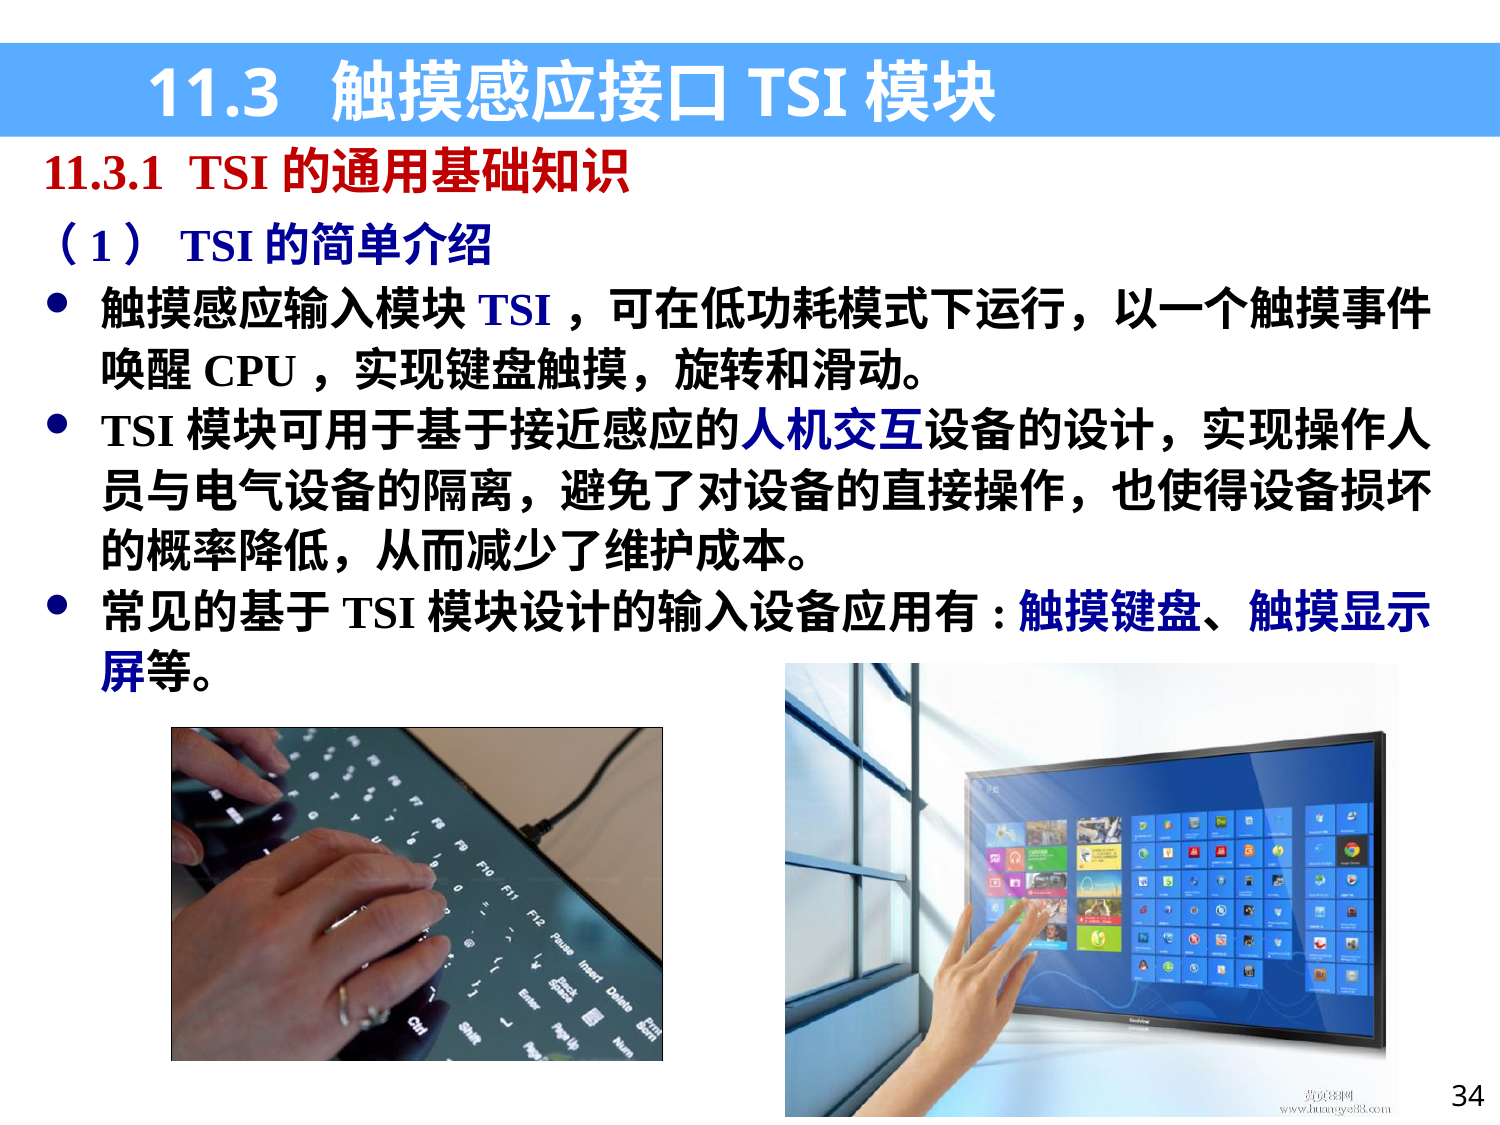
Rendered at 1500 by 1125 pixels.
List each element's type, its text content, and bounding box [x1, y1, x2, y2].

slide_number 34 [1399, 1049, 1500, 1125]
picture [170, 725, 664, 1061]
text_box 触摸感应输入模块TSI，可在低功耗模式下运行，以一个触摸事件唤醒CPU，实现键盘触摸，旋转和滑动。 TSI模块可用于基于接近感应的人机交互设备的设计，实现操作人员与电气设备的隔离，避免了对设备的直接操作，也使得设备损坏的概率降低，从而减少了维护成本。 常见的基于TSI模块设计的输入设备应用有:触摸键盘、触摸显示屏等。 [29, 267, 1448, 706]
text_box 11.3.1 TSI的通用基础知识 [27, 132, 646, 208]
text_box （1）TSI的简单介绍 [18, 202, 786, 278]
picture [785, 662, 1399, 1117]
text_box 11.3 触摸感应接口TSI模块 [131, 42, 1014, 138]
